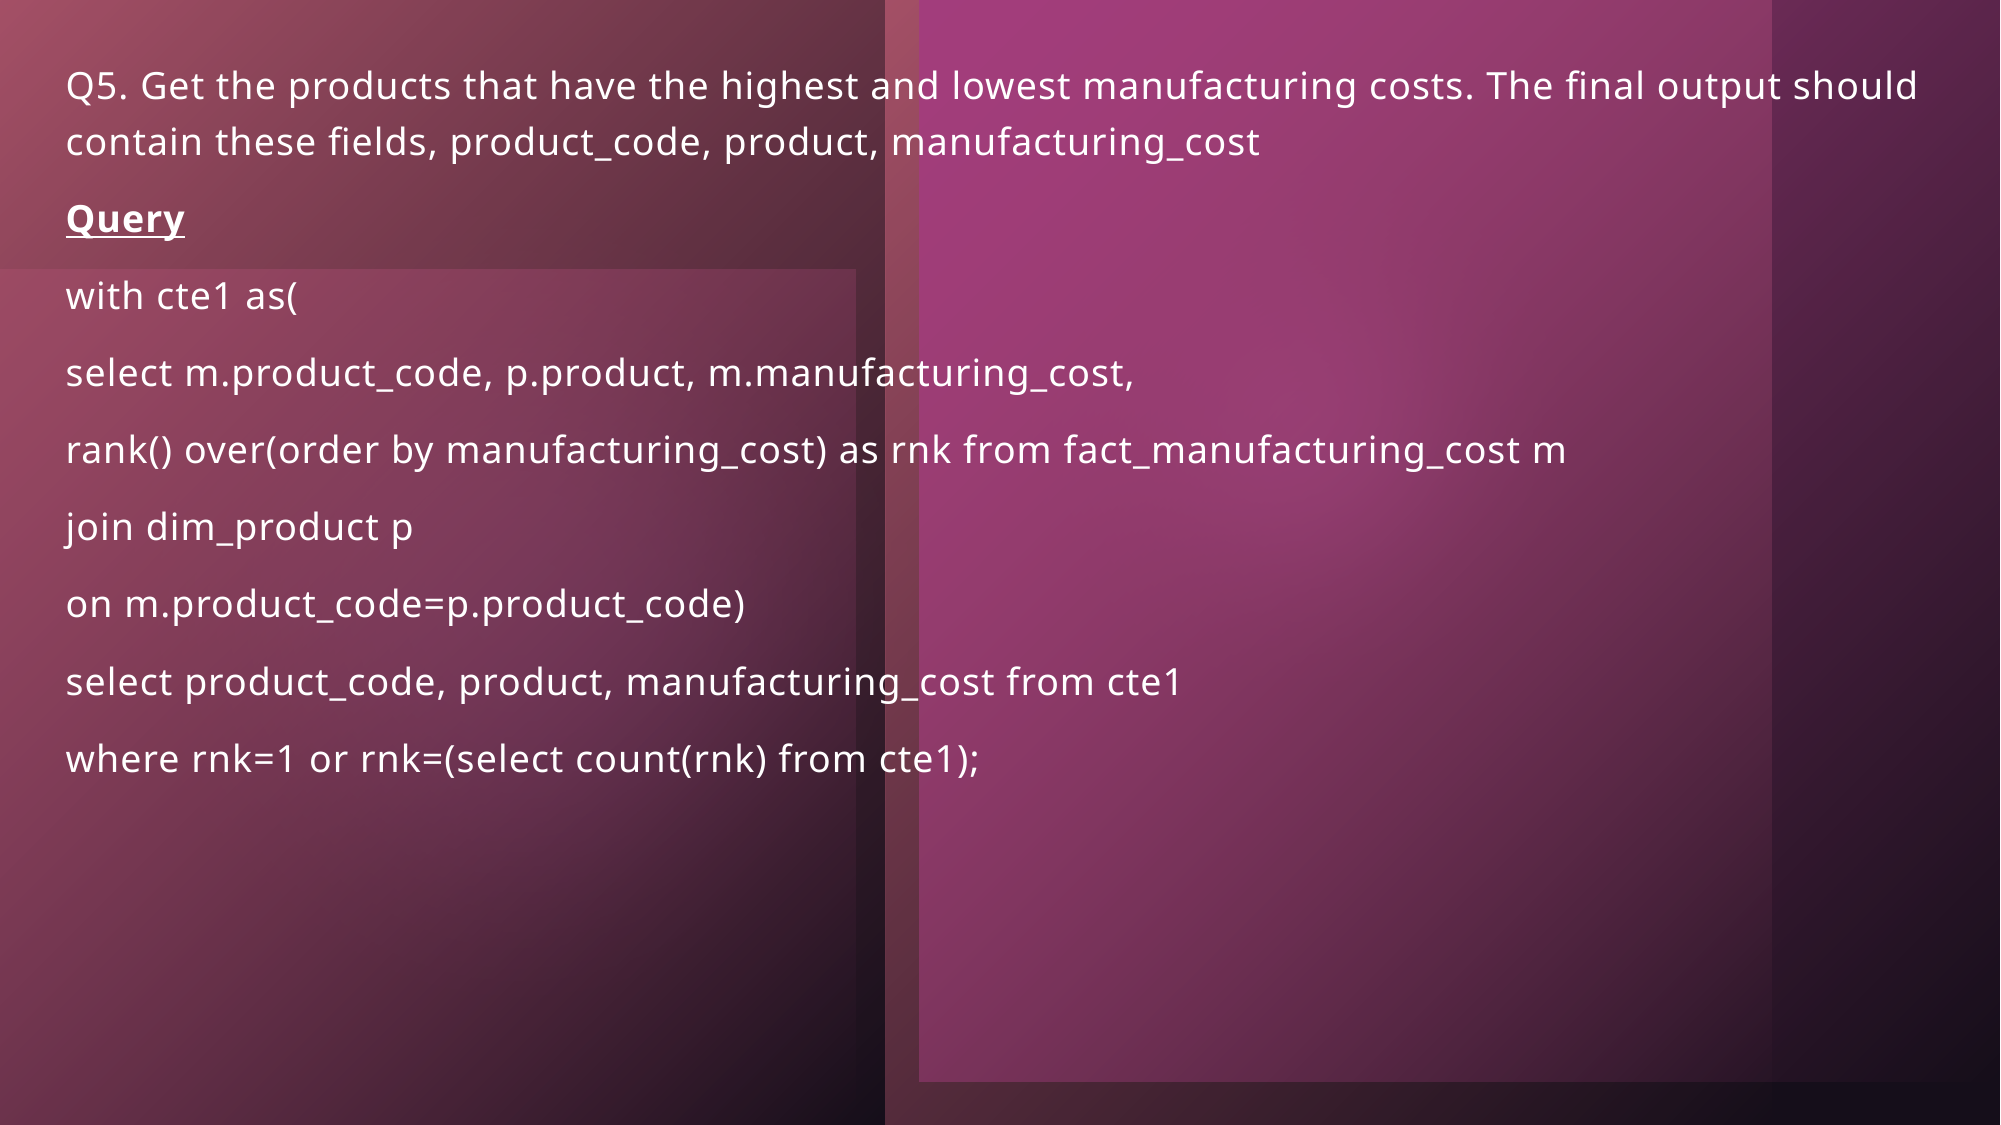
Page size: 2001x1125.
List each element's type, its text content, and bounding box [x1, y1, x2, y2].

list Q5. Get the products that have the highest and lowest manufacturing costs. The final output should contain these fields, product_code, product, manufacturing_cost Query with cte1 as( select m.product_code, p.product, m.manufacturing_cost, rank() over(order by manufacturing_cost) as rnk from fact_manufacturing_cost m join dim_product p on m.product_code=p.product_code) select product_code, product, manufacturing_cost from cte1 where rnk=1 or rnk=(select count(rnk) from cte1); [50, 43, 1953, 1088]
